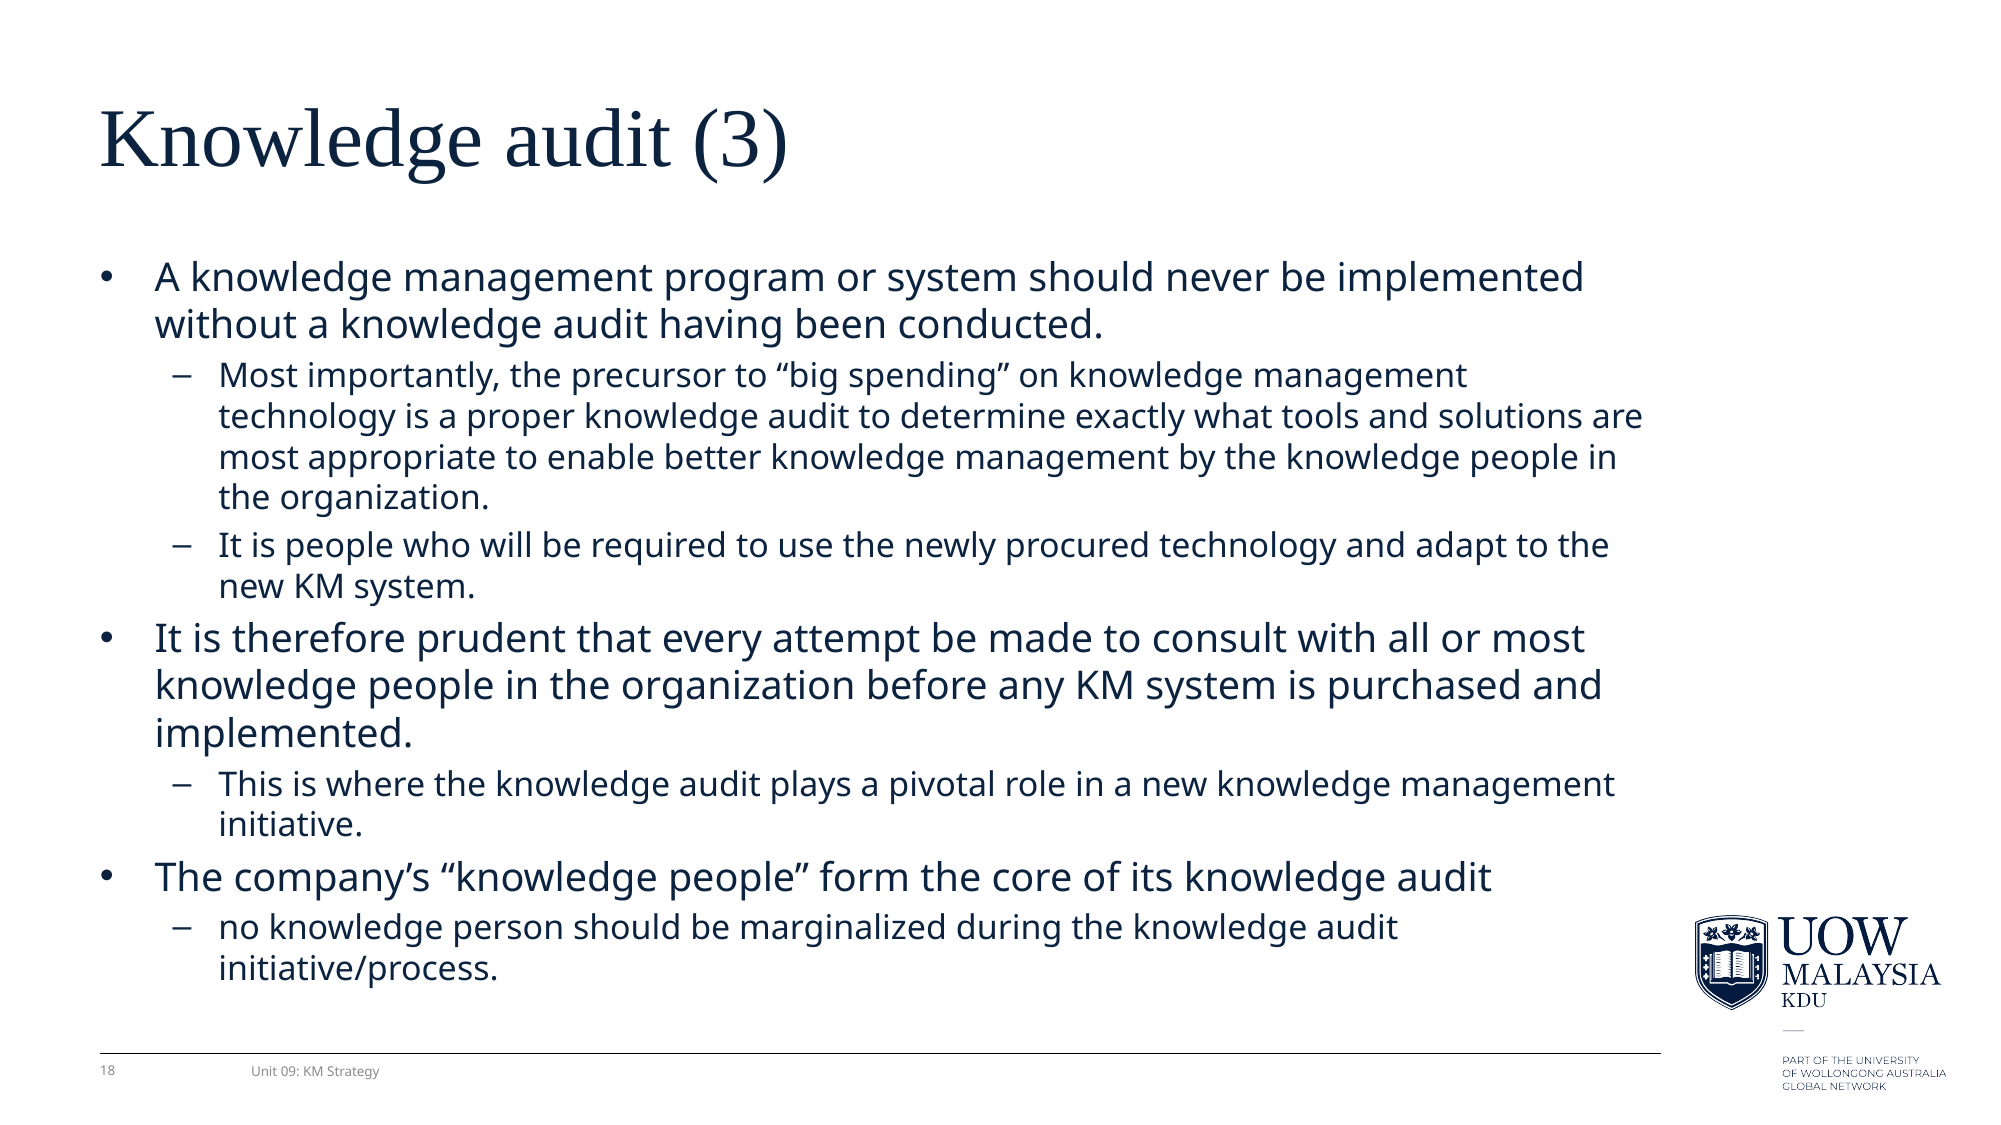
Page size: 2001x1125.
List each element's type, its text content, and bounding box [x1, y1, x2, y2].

footer Unit 09: KM Strategy [250, 1059, 885, 1091]
picture [1695, 915, 1947, 1091]
list A knowledge management program or system should never be implemented without a knowledge audit having been conducted. Most importantly, the precursor to “big spending” on knowledge management technology is a proper knowledge audit to determine exactly what tools and solutions are most appropriate to enable better knowledge management by the knowledge people in the organization. It is people who will be required to use the newly procured technology and adapt to the new KM system. It is therefore prudent that every attempt be made to consult with all or most knowledge people in the organization before any KM system is purchased and implemented. This is where the knowledge audit plays a pivotal role in a new knowledge management initiative. The company’s “knowledge people” form the core of its knowledge audit no knowledge person should be marginalized during the knowledge audit initiative/process. [99, 251, 1661, 1004]
title Knowledge audit (3) [99, 67, 1661, 207]
slide_number 18 [99, 1059, 180, 1091]
